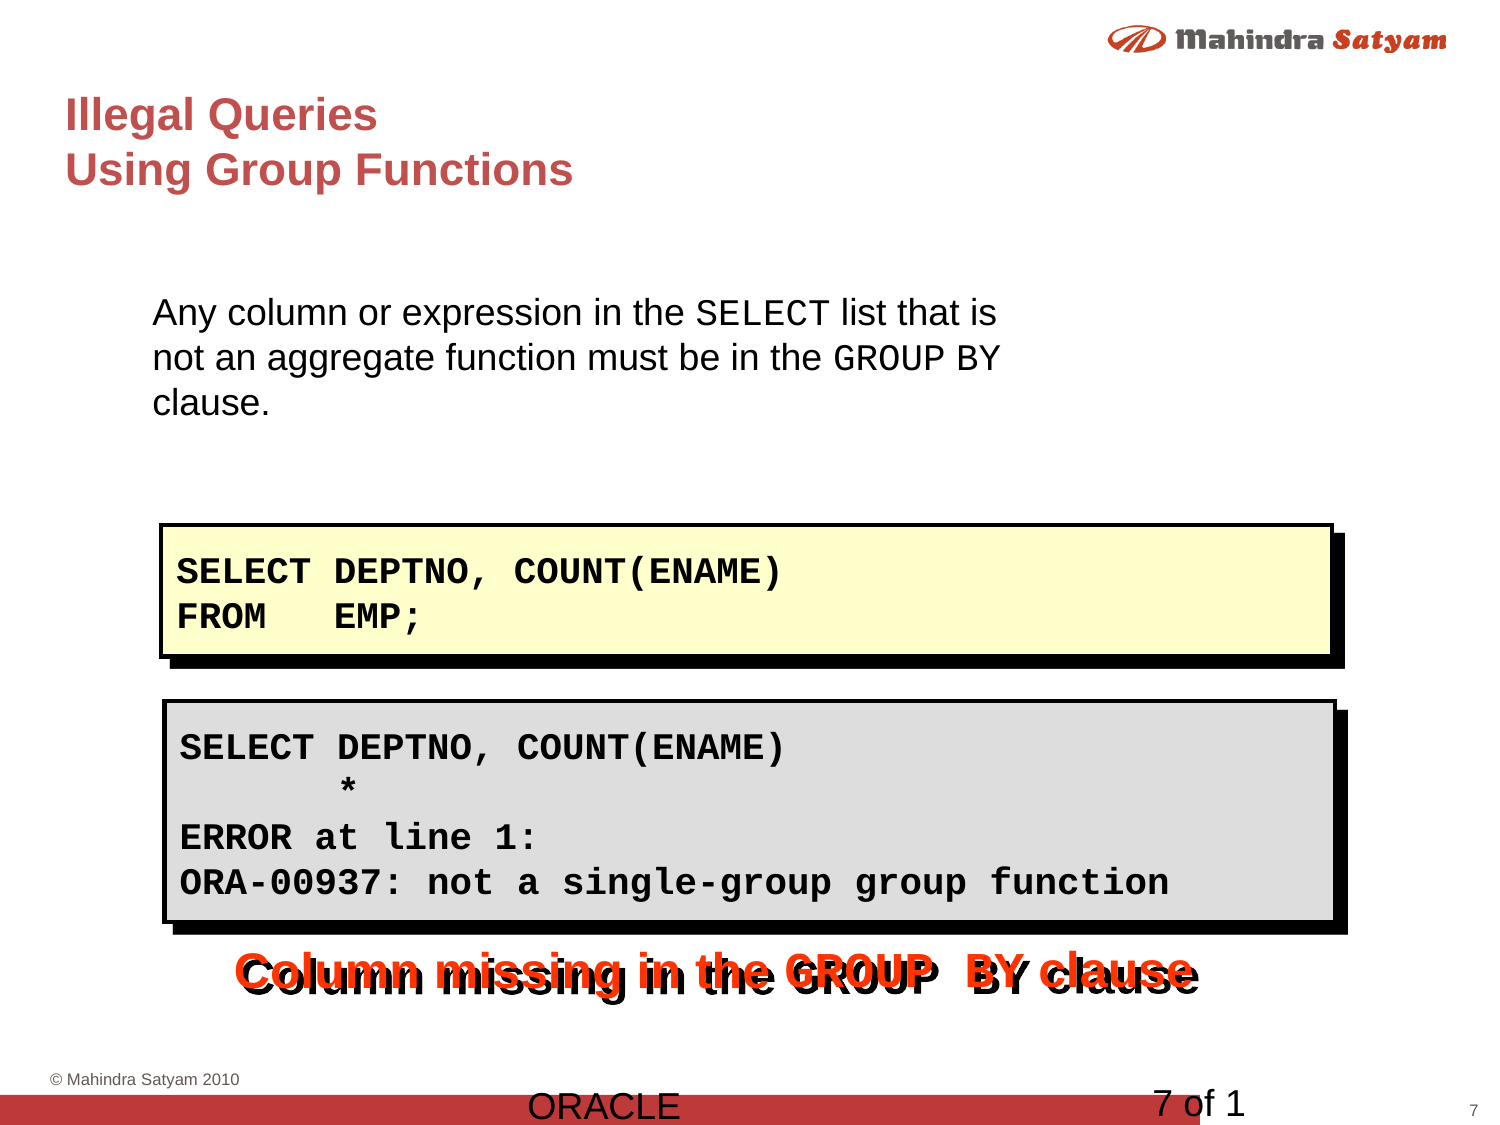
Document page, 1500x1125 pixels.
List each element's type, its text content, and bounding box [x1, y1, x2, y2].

picture [1107, 25, 1446, 53]
text_box SELECT DEPTNO, COUNT(ENAME) * ERROR at line 1: ORA-00937: not a single-group group function [164, 701, 1336, 923]
text_box SELECT DEPTNO, COUNT(ENAME) FROM EMP; [161, 524, 1333, 657]
slide_number 7 of 1 [1137, 1071, 1488, 1125]
list Any column or expression in the SELECT list that is not an aggregate function must be in the GROUP BY clause. [137, 279, 1488, 934]
title Illegal Queries Using Group Functions [49, 76, 1452, 133]
text_box Column missing in the GROUP BY clause [218, 929, 1304, 1006]
footer ORACLE [512, 1074, 988, 1116]
